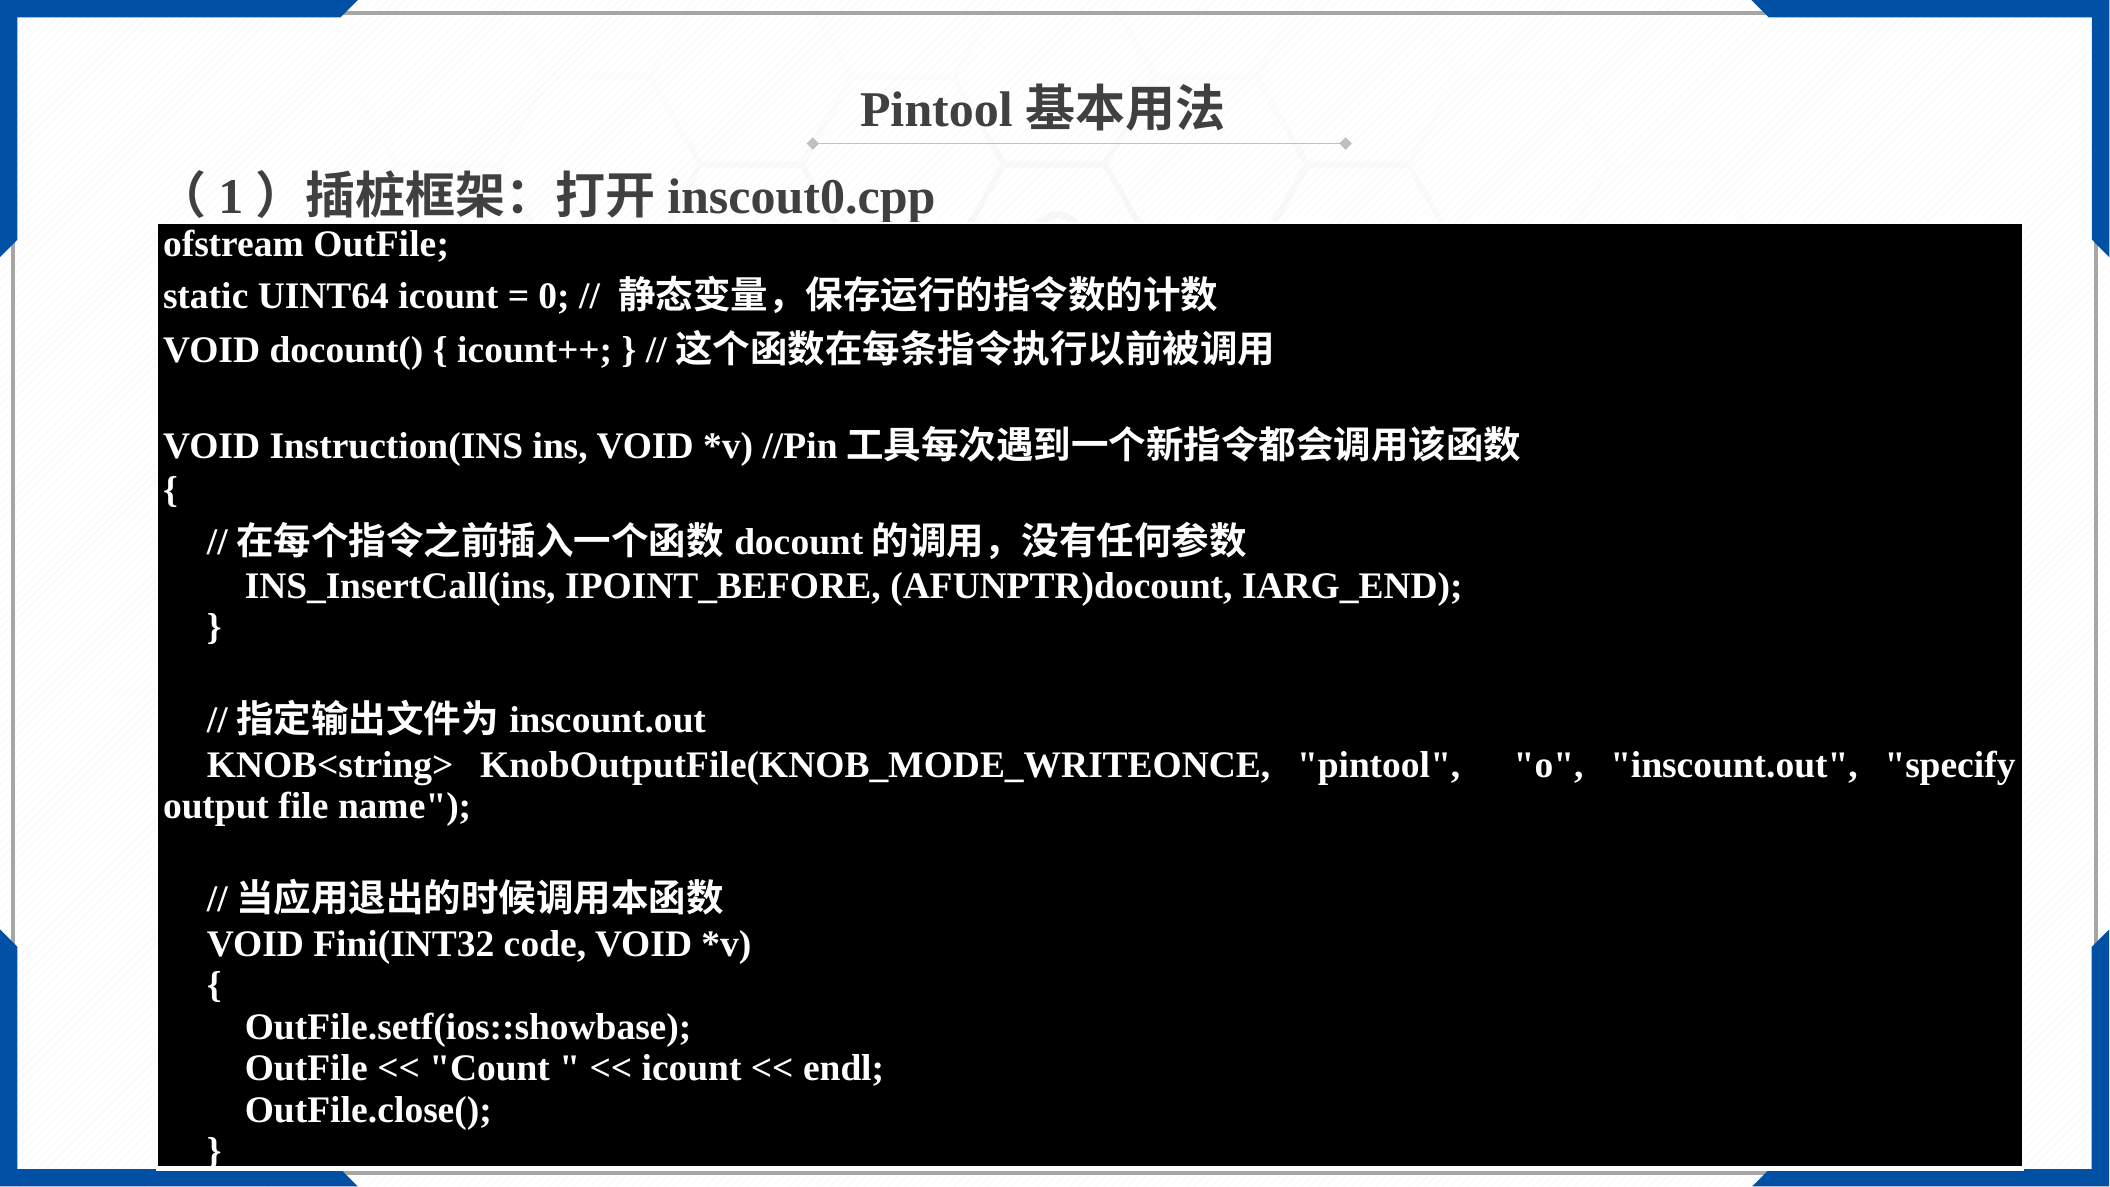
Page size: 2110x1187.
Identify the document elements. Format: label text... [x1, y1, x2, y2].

picture [80, 0, 2029, 1187]
text_box （1）插桩框架：打开inscout0.cpp [97, 132, 2083, 232]
table_header ofstream OutFile; static UINT64 icount = 0; // 静态变量，保存运行的指令数的计数 VOID docount() { icount++; } //这个函数在每条指令执行以前被调用 VOID Instruction(INS ins, VOID *v) //Pin工具每次遇到一个新指令都会调用该函数 { //在每个指令之前插入一个函数docount的调用，没有任何参数 INS_InsertCall(ins, IPOINT_BEFORE, (AFUNPTR)docount, IARG_END); } //指定输出文件为inscount.out KNOB<string> KnobOutputFile(KNOB_MODE_WRITEONCE, "pintool", "o", "inscount.out", "specify output file name"); //当应用退出的时候调用本函数 VOID Fini(INT32 code, VOID *v) { OutFile.setf(ios::showbase); OutFile << "Count " << icount << endl; OutFile.close(); } [158, 224, 2022, 1166]
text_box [747, 68, 1346, 145]
